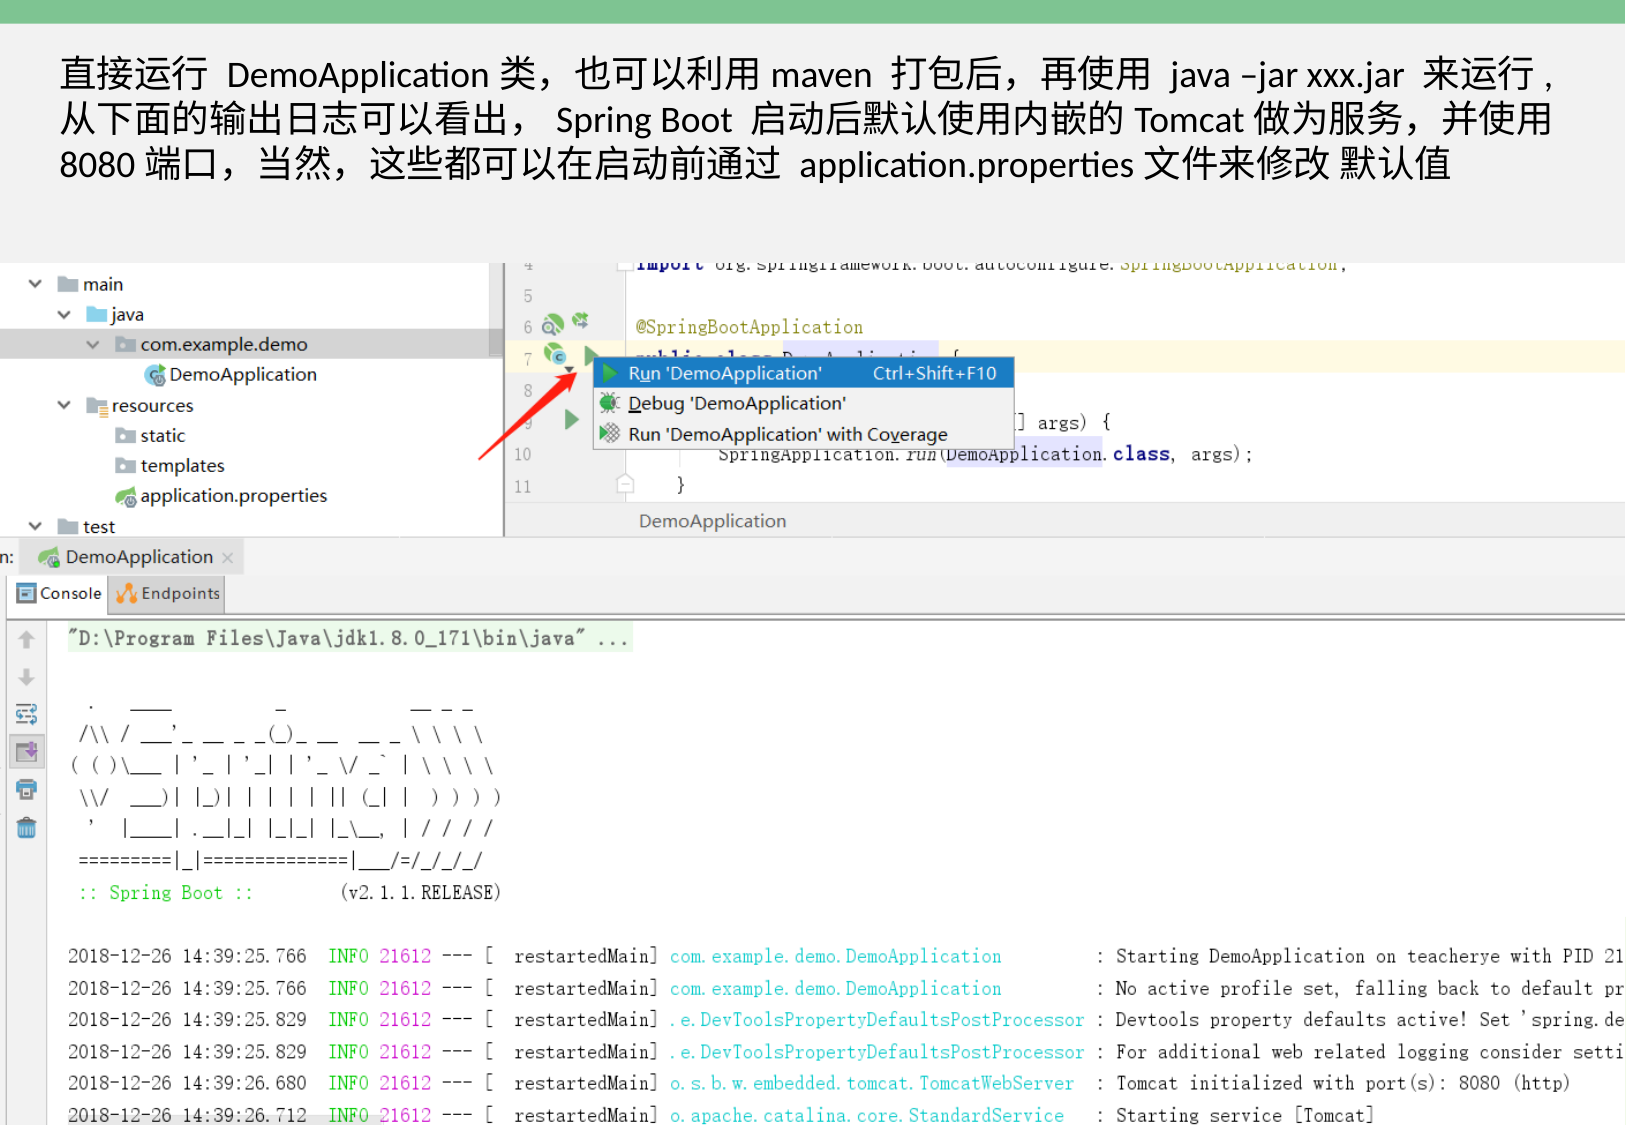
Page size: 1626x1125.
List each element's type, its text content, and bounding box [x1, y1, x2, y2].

picture [0, 263, 1625, 1125]
text_box 直接运行 DemoApplication类，也可以利用maven 打包后，再使用 java –jar xxx.jar 来运行,从下面的输出日志可以看出，Spring Boot 启动后默认使用内嵌的Tomcat做为服务，并使用8080端口，当然，这些都可以在启动前通过 application.properties文件来修改 默认值 [44, 42, 1581, 193]
